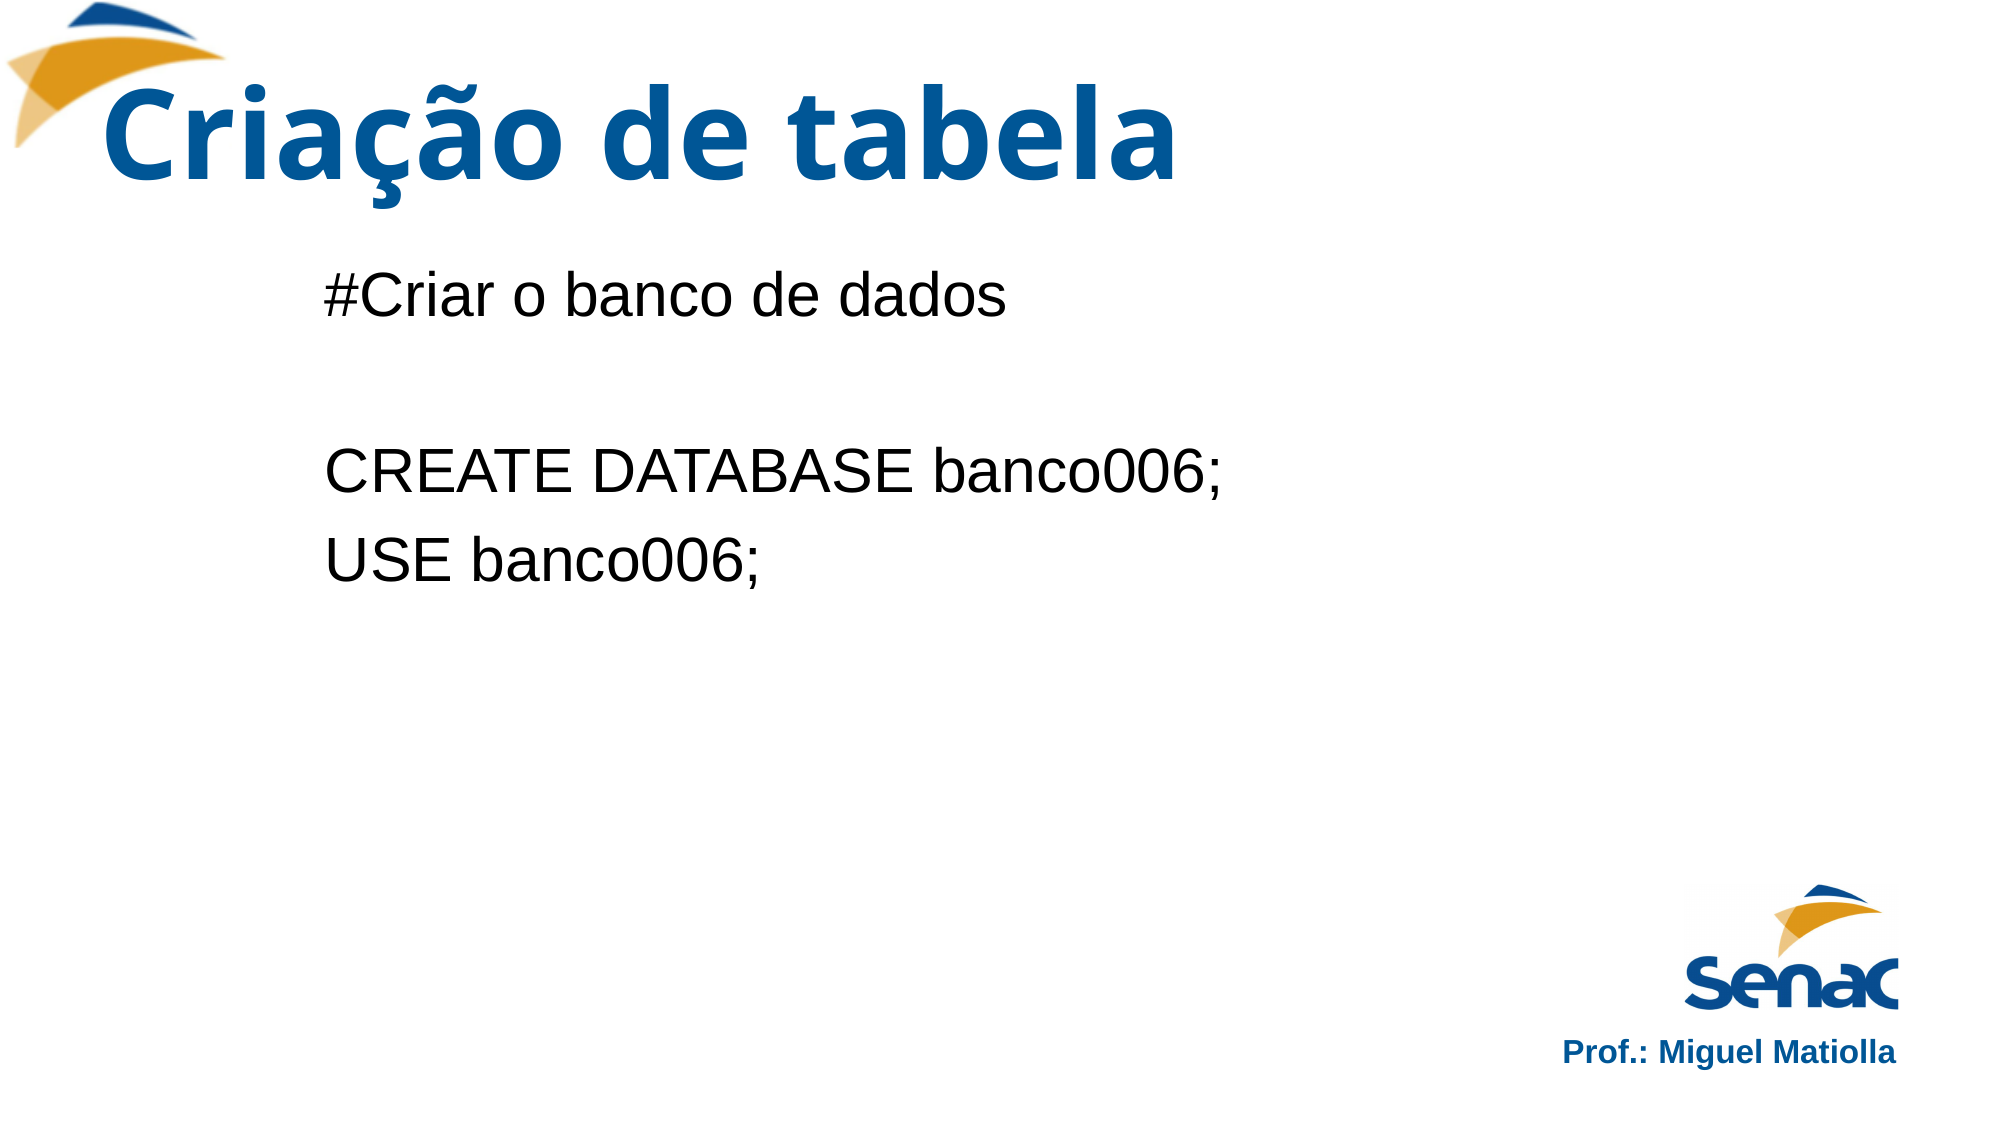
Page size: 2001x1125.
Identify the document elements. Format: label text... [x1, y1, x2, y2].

list #Criar o banco de dados CREATE DATABASE banco006; USE banco006; [324, 262, 1675, 1012]
picture [0, 0, 232, 150]
title Criação de tabela [99, 44, 1900, 233]
